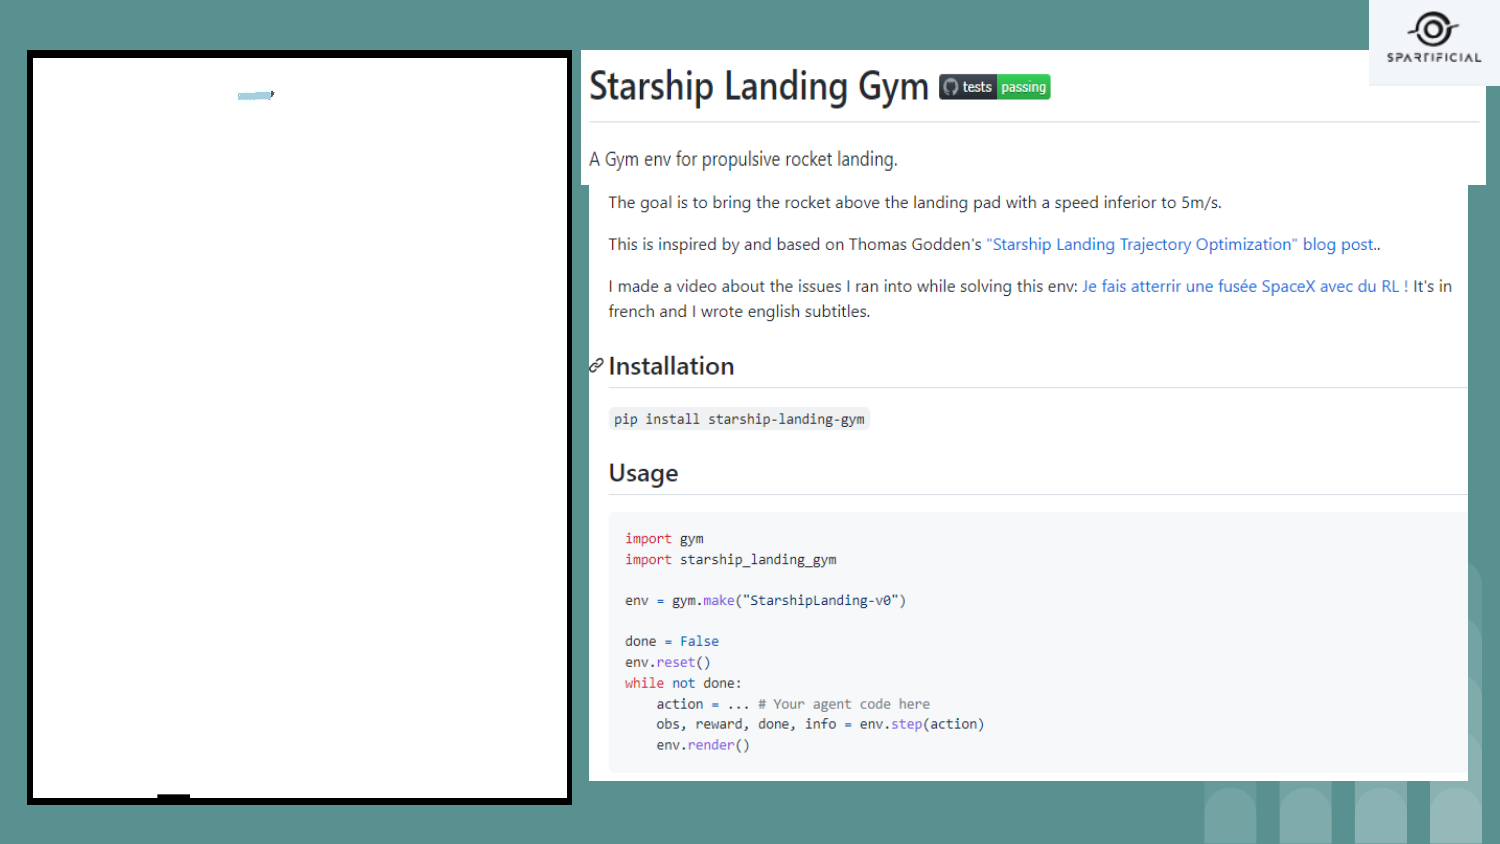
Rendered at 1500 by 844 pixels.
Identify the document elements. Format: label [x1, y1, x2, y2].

picture [26, 50, 572, 805]
picture [581, 0, 1500, 781]
